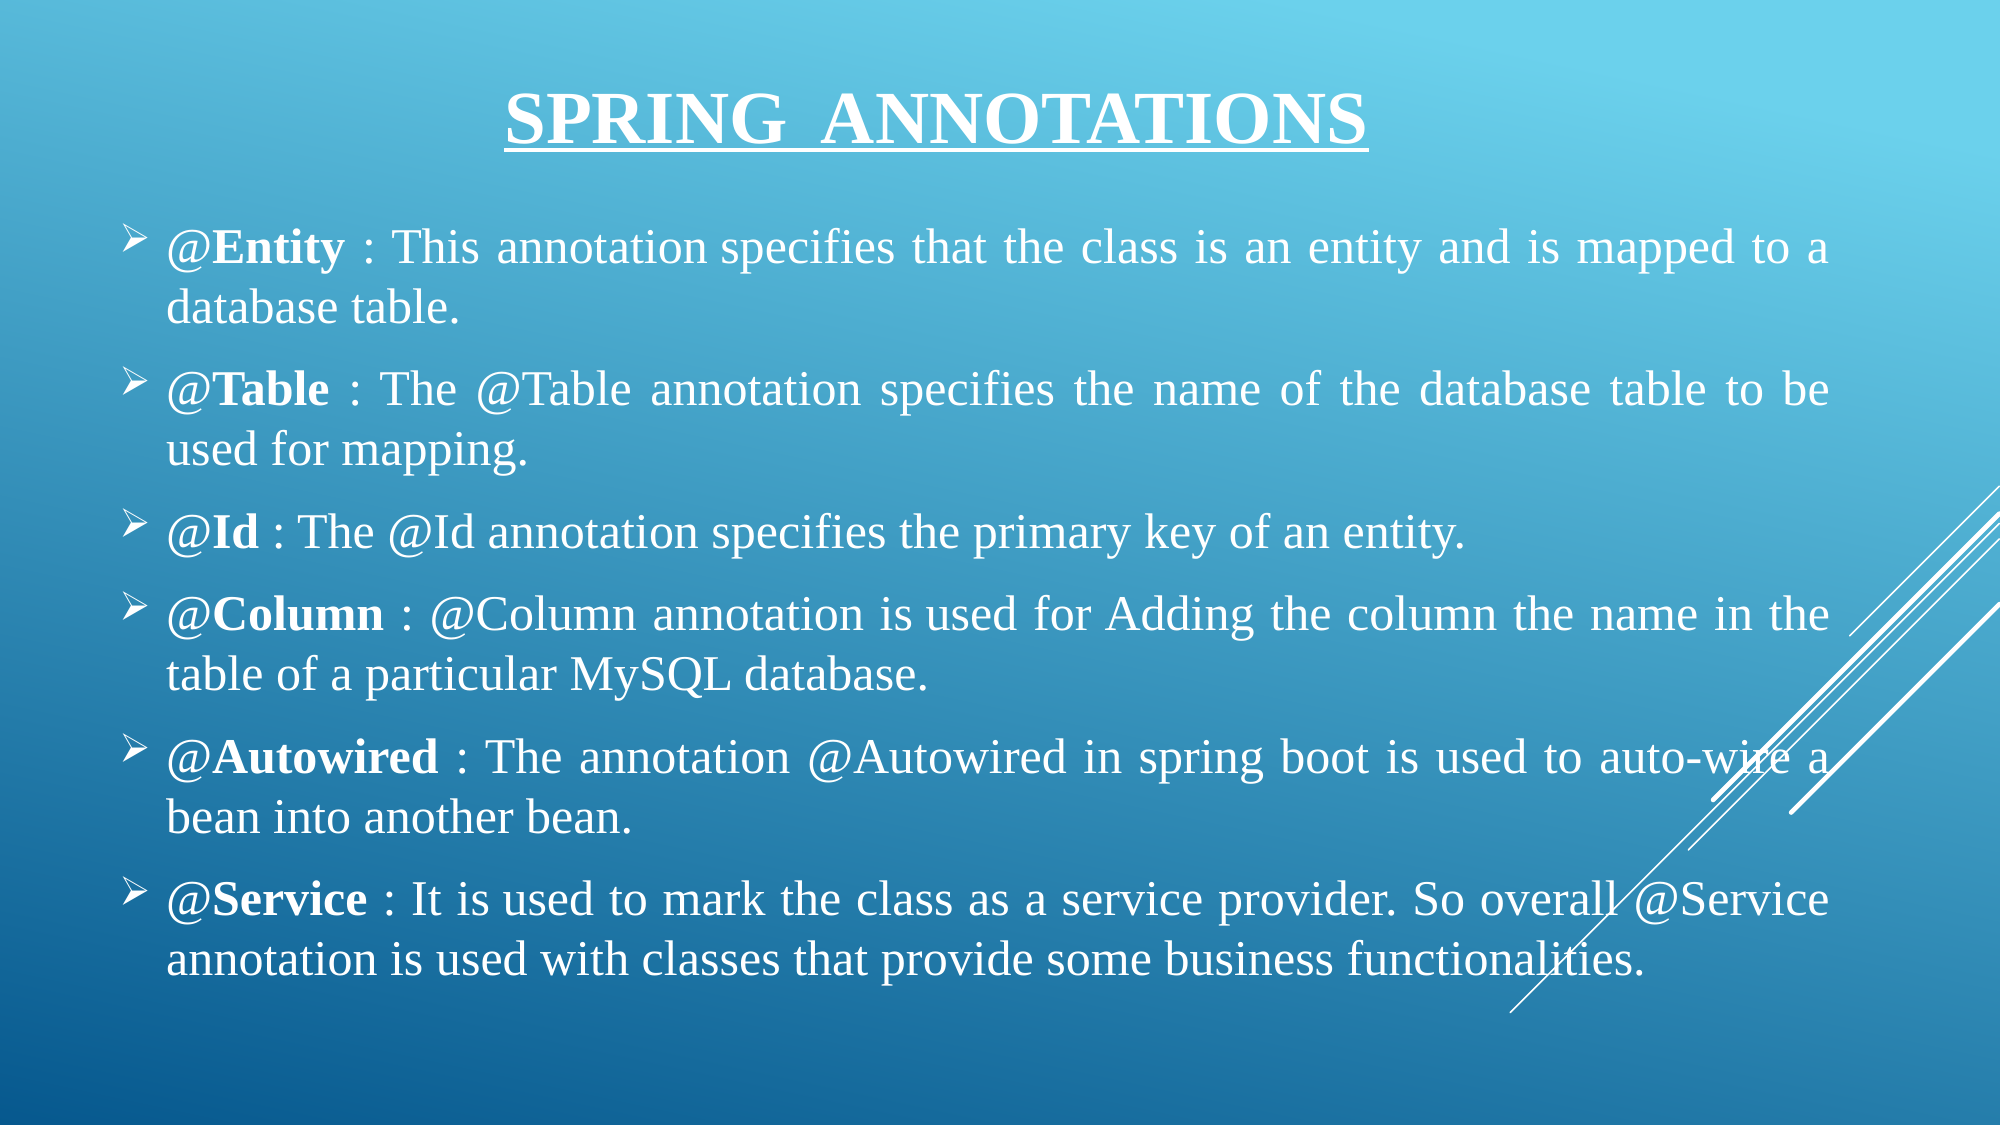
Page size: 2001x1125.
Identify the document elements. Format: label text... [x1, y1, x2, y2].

list @Entity : This annotation specifies that the class is an entity and is mapped to a database table. @Table : The @Table annotation specifies the name of the database table to be used for mapping. @Id : The @Id annotation specifies the primary key of an entity. @Column : @Column annotation is used for Adding the column the name in the table of a particular MySQL database. @Autowired : The annotation @Autowired in spring boot is used to auto-wire a bean into another bean. @Service : It is used to mark the class as a service provider. So overall @Service annotation is used with classes that provide some business functionalities. [104, 166, 1847, 1033]
title SPRING ANNOTATIONS [301, 41, 1699, 166]
